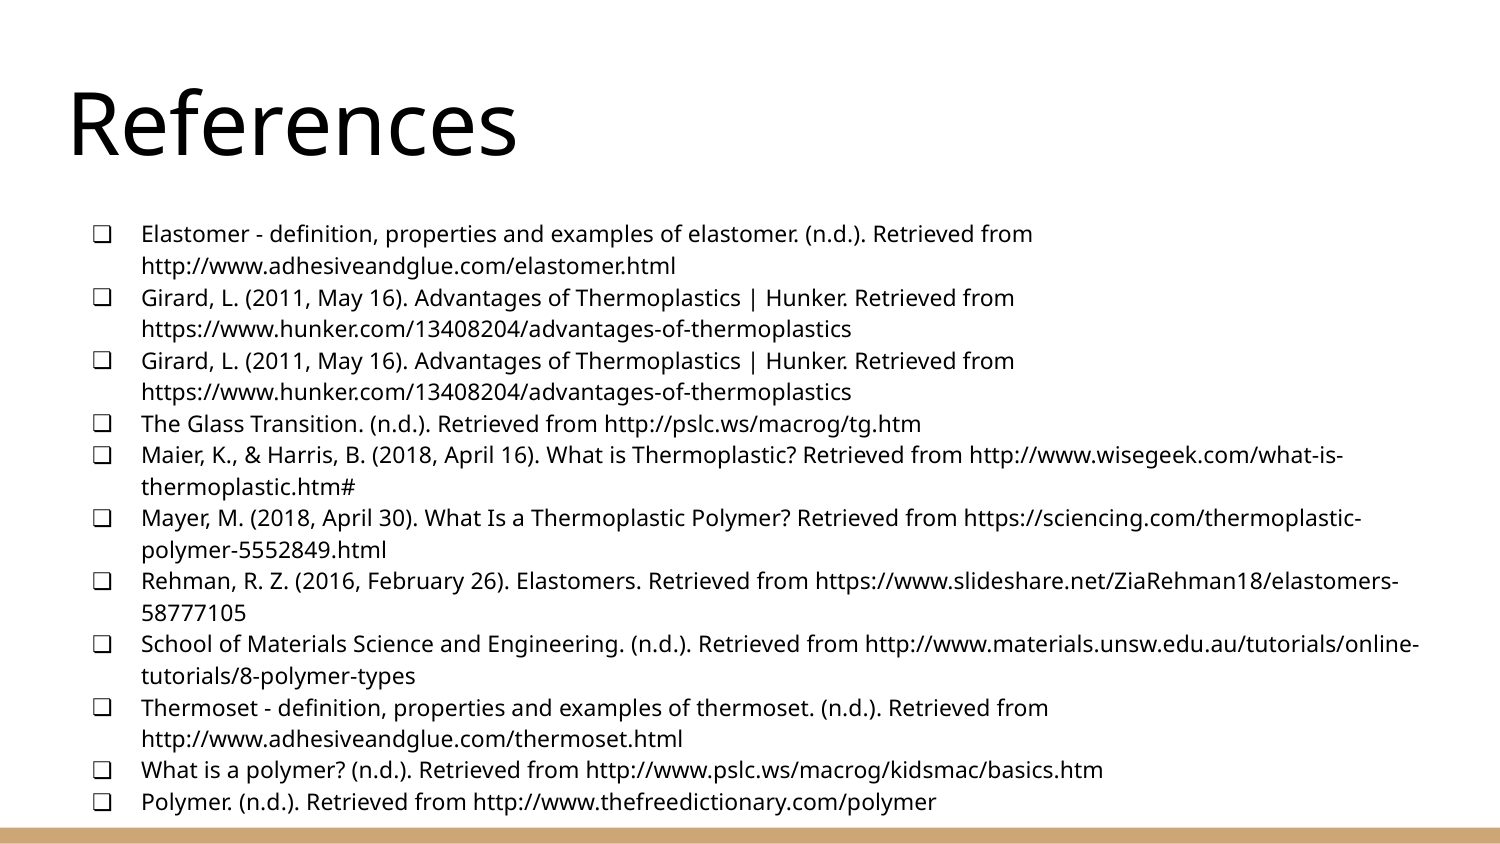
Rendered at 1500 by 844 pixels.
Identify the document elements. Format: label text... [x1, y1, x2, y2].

title References [51, 51, 1449, 189]
list Elastomer - definition, properties and examples of elastomer. (n.d.). Retrieved from http://www.adhesiveandglue.com/elastomer.html Girard, L. (2011, May 16). Advantages of Thermoplastics | Hunker. Retrieved from https://www.hunker.com/13408204/advantages-of-thermoplastics Girard, L. (2011, May 16). Advantages of Thermoplastics | Hunker. Retrieved from https://www.hunker.com/13408204/advantages-of-thermoplastics The Glass Transition. (n.d.). Retrieved from http://pslc.ws/macrog/tg.htm Maier, K., & Harris, B. (2018, April 16). What is Thermoplastic? Retrieved from http://www.wisegeek.com/what-is-thermoplastic.htm# Mayer, M. (2018, April 30). What Is a Thermoplastic Polymer? Retrieved from https://sciencing.com/thermoplastic-polymer-5552849.html Rehman, R. Z. (2016, February 26). Elastomers. Retrieved from https://www.slideshare.net/ZiaRehman18/elastomers-58777105 School of Materials Science and Engineering. (n.d.). Retrieved from http://www.materials.unsw.edu.au/tutorials/online-tutorials/8-polymer-types Thermoset - definition, properties and examples of thermoset. (n.d.). Retrieved from http://www.adhesiveandglue.com/thermoset.html What is a polymer? (n.d.). Retrieved from http://www.pslc.ws/macrog/kidsmac/basics.htm Polymer. (n.d.). Retrieved from http://www.thefreedictionary.com/polymer [51, 200, 1449, 752]
